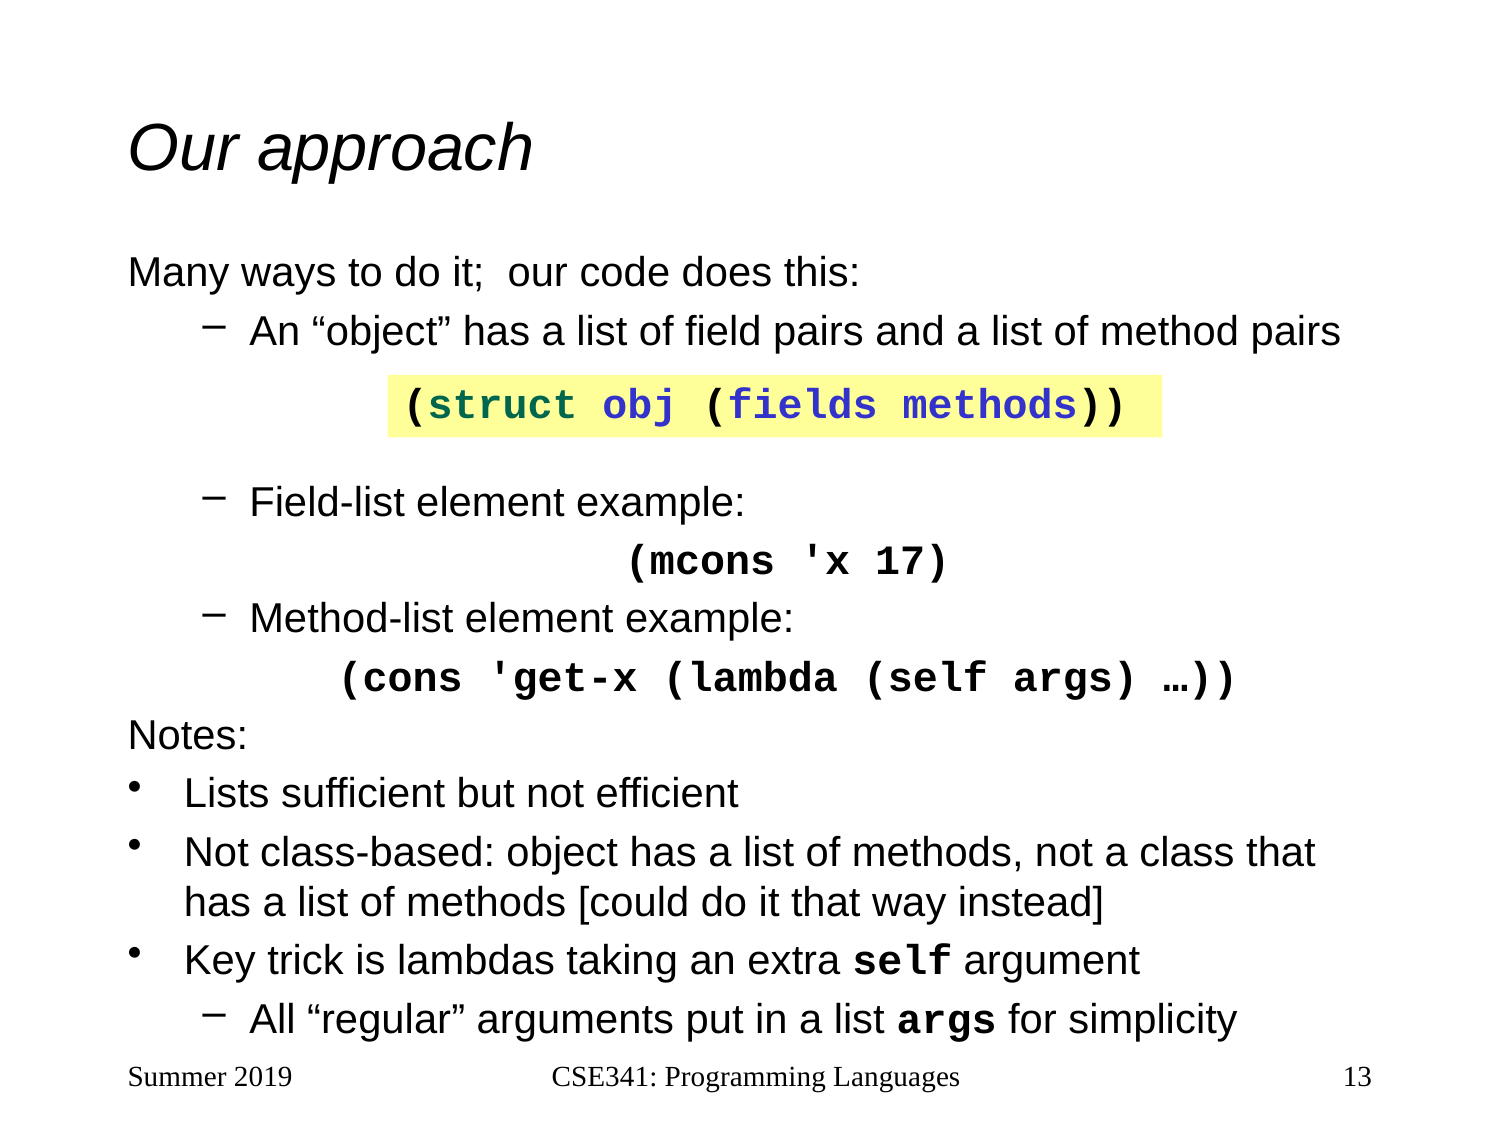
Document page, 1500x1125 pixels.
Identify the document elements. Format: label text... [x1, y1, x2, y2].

footer CSE341: Programming Languages [474, 1049, 1038, 1125]
title Our approach [112, 49, 1388, 237]
list Many ways to do it; our code does this: An “object” has a list of field pairs and a list of method pairs Field-list element example: (mcons 'x 17) Method-list element example: (cons 'get-x (lambda (self args) …)) Notes: Lists sufficient but not efficient Not class-based: object has a list of methods, not a class that has a list of methods [could do it that way instead] Key trick is lambdas taking an extra self argument All “regular” arguments put in a list args for simplicity [112, 237, 1388, 1051]
slide_number 13 [1074, 1049, 1388, 1125]
text_box (struct obj (fields methods)) [387, 374, 1163, 438]
slide_number Summer 2019 [112, 1049, 426, 1125]
